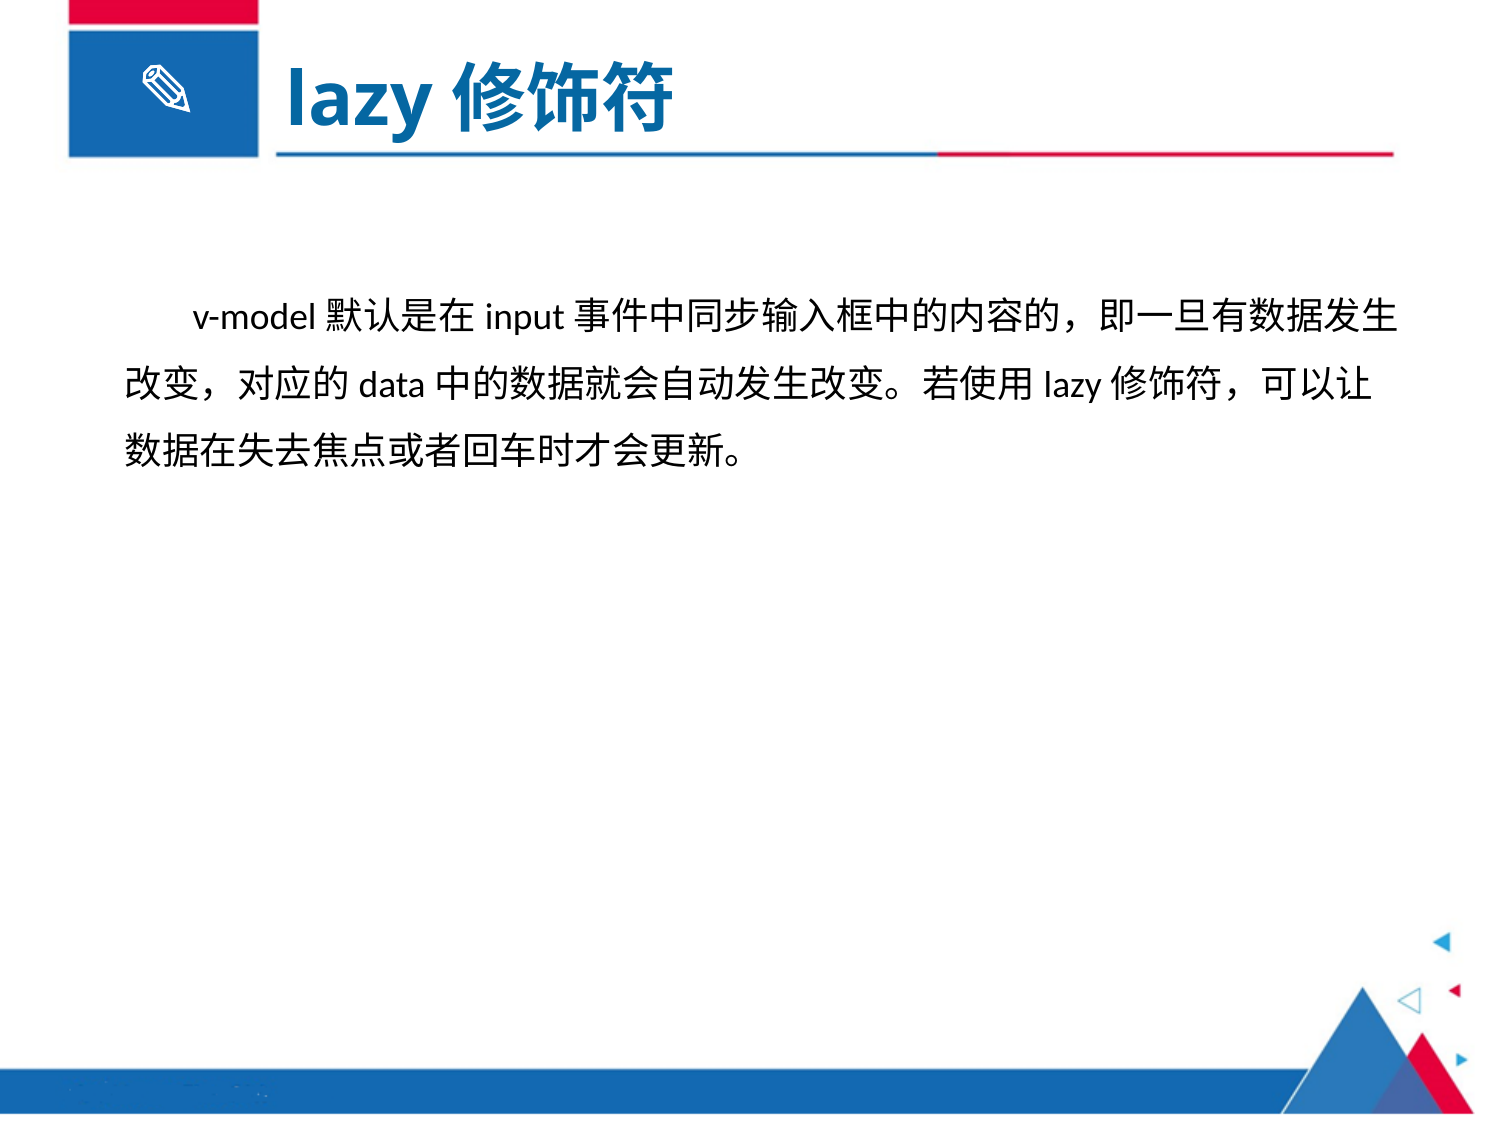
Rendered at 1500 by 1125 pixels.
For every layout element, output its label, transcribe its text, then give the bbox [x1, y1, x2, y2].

text_box lazy修饰符 [271, 32, 1499, 159]
list v-model默认是在input事件中同步输入框中的内容的，即一旦有数据发生改变，对应的data中的数据就会自动发生改变。若使用lazy修饰符，可以让数据在失去焦点或者回车时才会更新。 [109, 262, 1418, 944]
picture [0, 0, 1500, 1125]
